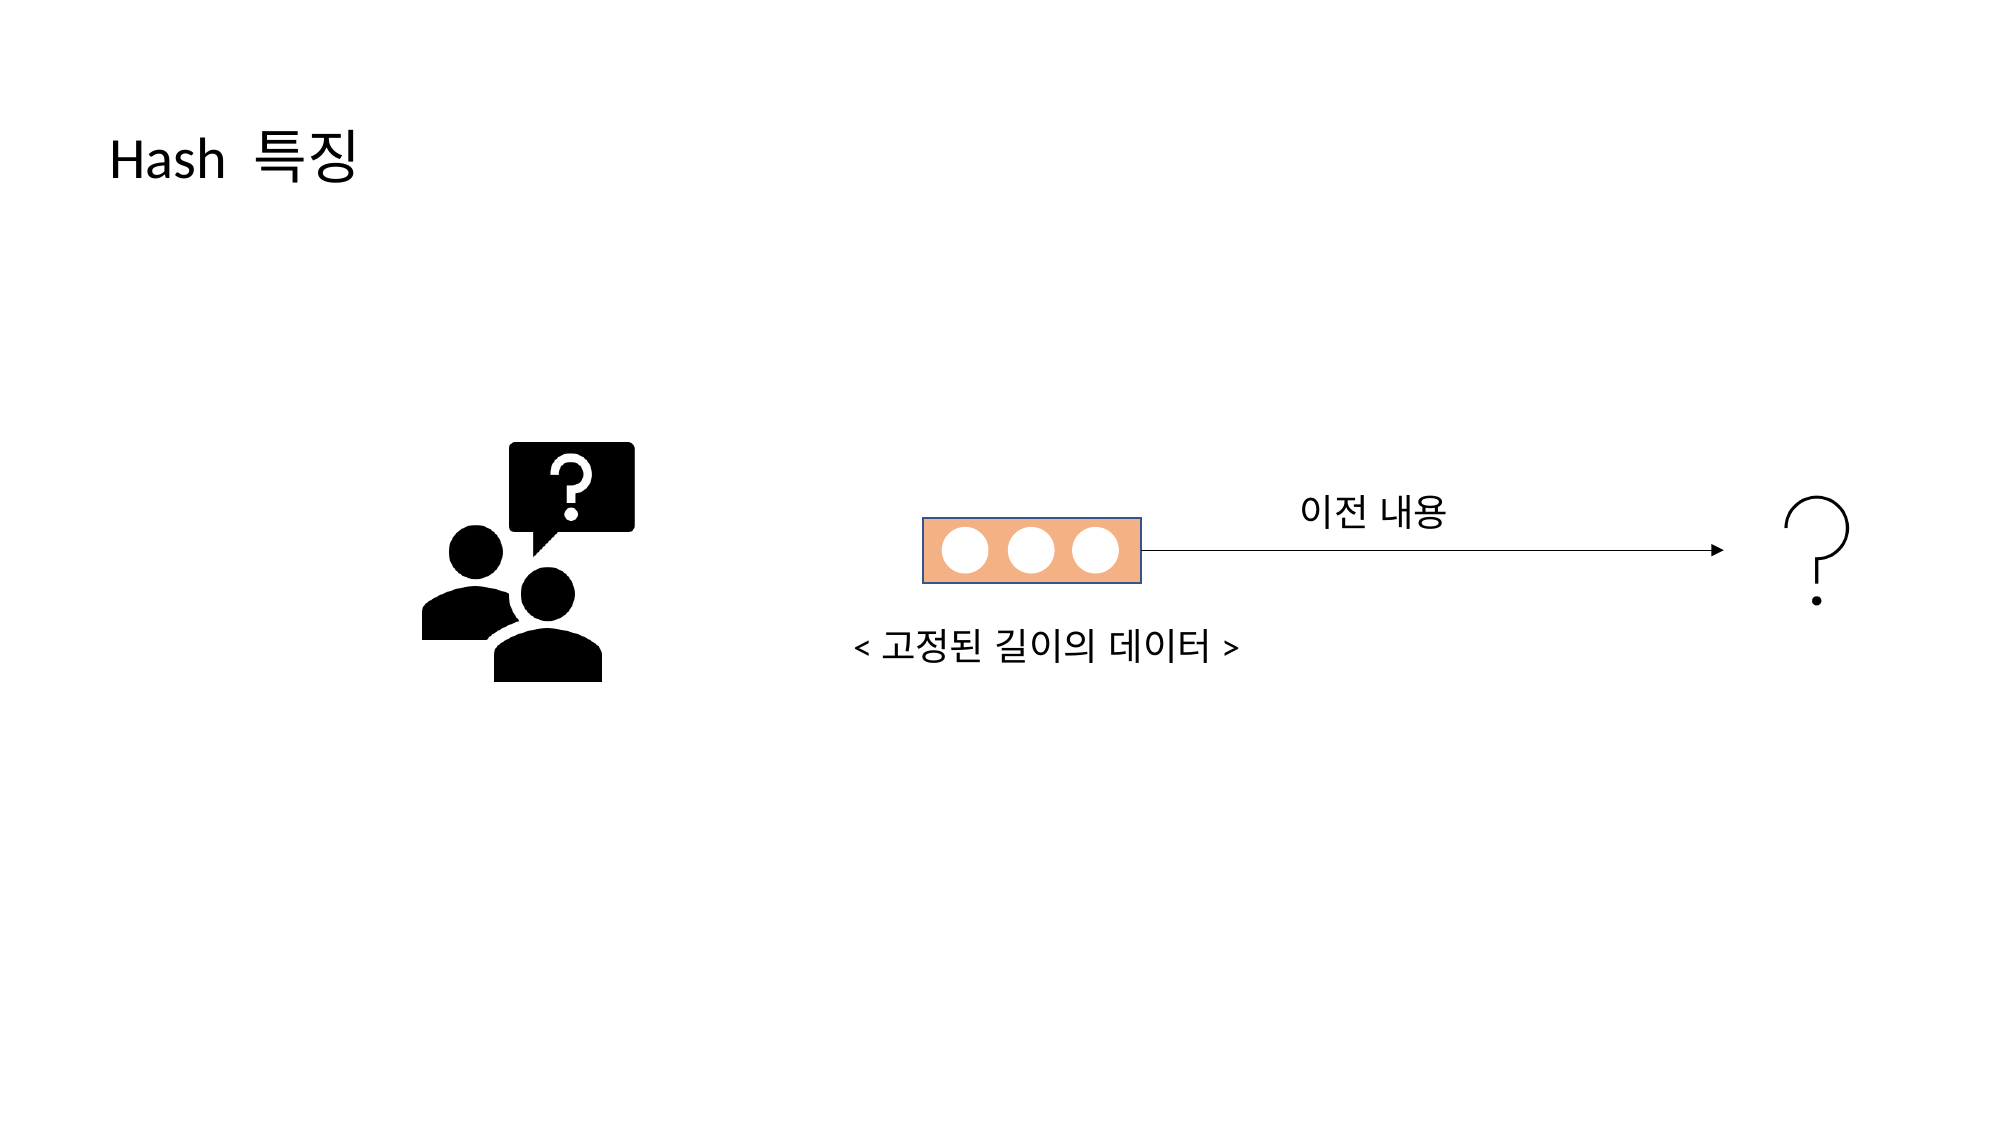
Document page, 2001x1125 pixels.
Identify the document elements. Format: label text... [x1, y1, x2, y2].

picture [384, 418, 672, 706]
picture [1741, 475, 1892, 626]
list Hash 특징 [94, 120, 1820, 963]
text_box <고정된 길이의 데이터> [838, 615, 1305, 676]
text_box [1072, 526, 1119, 574]
text_box 이전 내용 [1285, 481, 1741, 541]
text_box [1007, 526, 1055, 574]
text_box [941, 526, 989, 574]
text_box [922, 517, 1142, 584]
